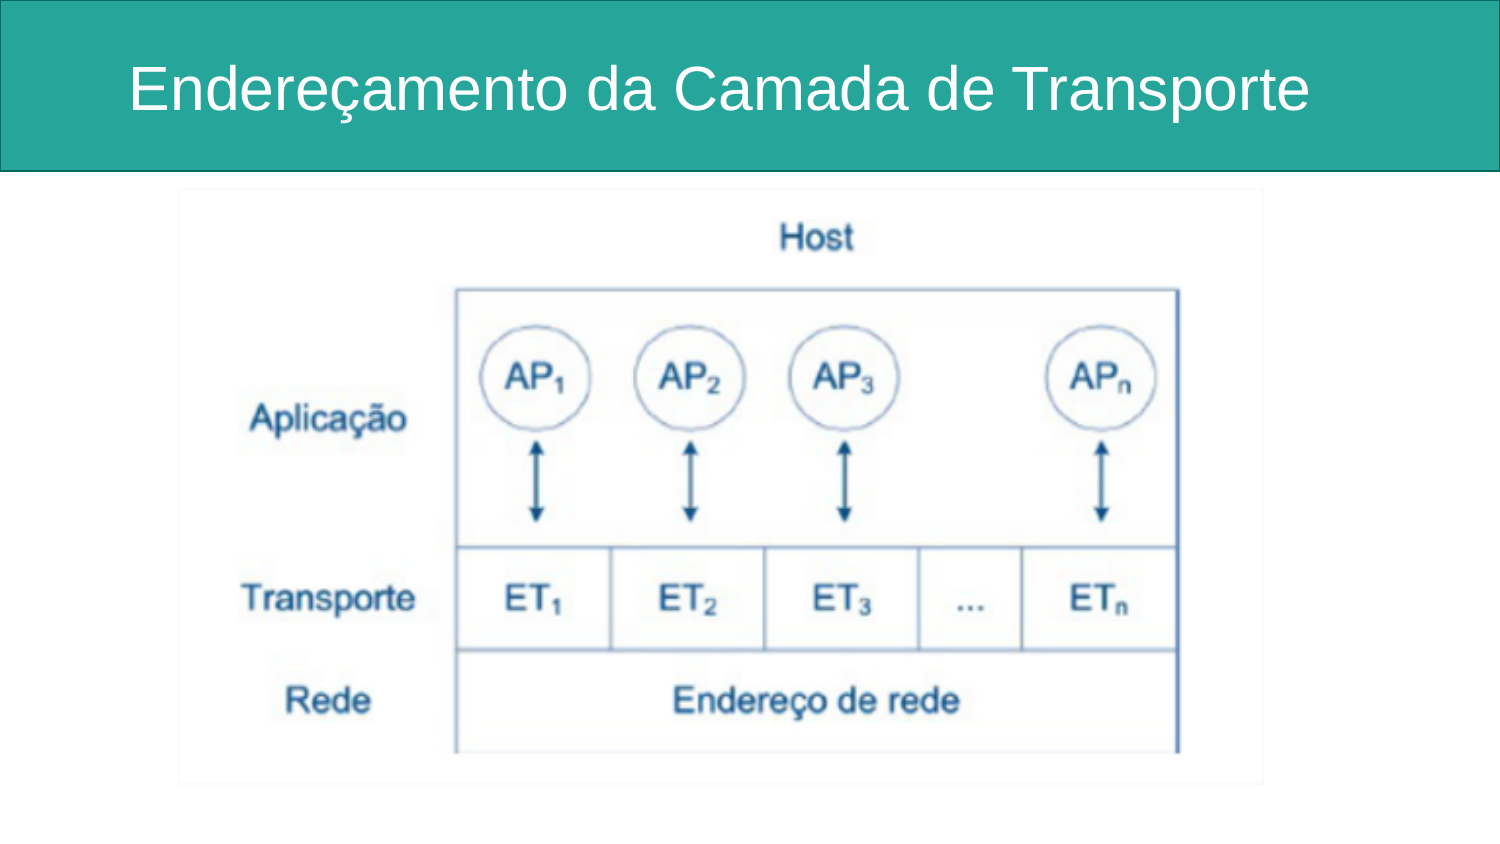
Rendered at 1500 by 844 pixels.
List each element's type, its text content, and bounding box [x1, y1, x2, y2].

text_box Endereçamento da Camada de Transporte [109, 33, 1332, 138]
text_box [0, 0, 1500, 171]
picture [178, 188, 1264, 785]
